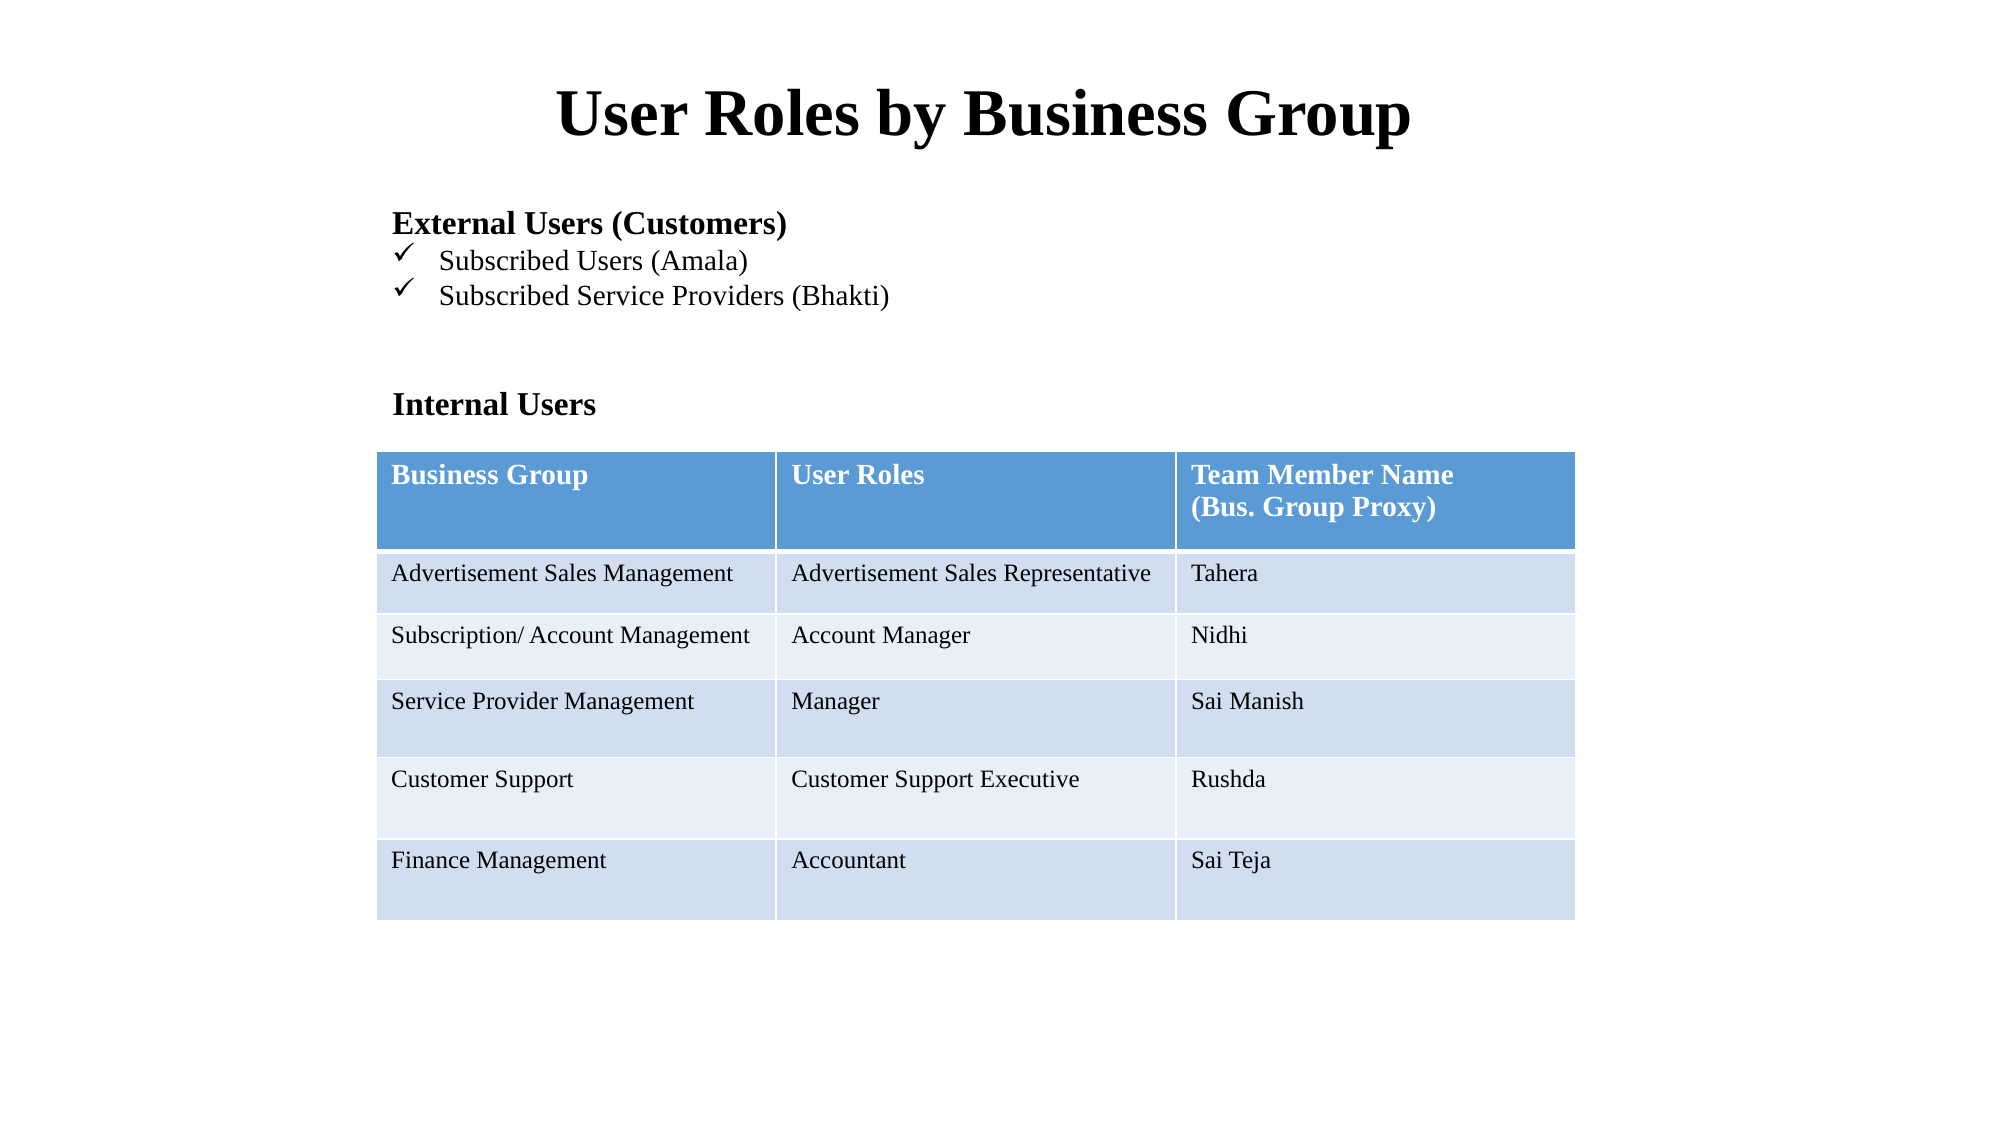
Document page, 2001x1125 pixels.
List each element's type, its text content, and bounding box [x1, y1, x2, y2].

table_cell Sai Manish [1177, 680, 1575, 757]
table_cell Tahera [1177, 554, 1575, 613]
table_cell Account Manager [777, 615, 1175, 679]
table_cell Accountant [777, 840, 1175, 920]
table_header Team Member Name (Bus. Group Proxy) [1177, 452, 1575, 549]
table_cell Rushda [1177, 758, 1575, 838]
table_cell Manager [777, 680, 1175, 757]
text_box Internal Users [377, 374, 612, 430]
table_cell Customer Support [377, 758, 775, 838]
table_cell Customer Support Executive [777, 758, 1175, 838]
table_header User Roles [777, 452, 1175, 549]
table_header Business Group [377, 452, 775, 549]
table_cell Advertisement Sales Management [377, 554, 775, 613]
text_box External Users (Customers) Subscribed Users (Amala) Subscribed Service Providers (Bhakti) [377, 193, 906, 319]
table_cell Advertisement Sales Representative [777, 554, 1175, 613]
table_cell Nidhi [1177, 615, 1575, 679]
text_box User Roles by Business Group [225, 61, 1744, 157]
table_cell Finance Management [377, 840, 775, 920]
table_cell Service Provider Management [377, 680, 775, 757]
table_cell Sai Teja [1177, 840, 1575, 920]
table_cell Subscription/ Account Management [377, 615, 775, 679]
